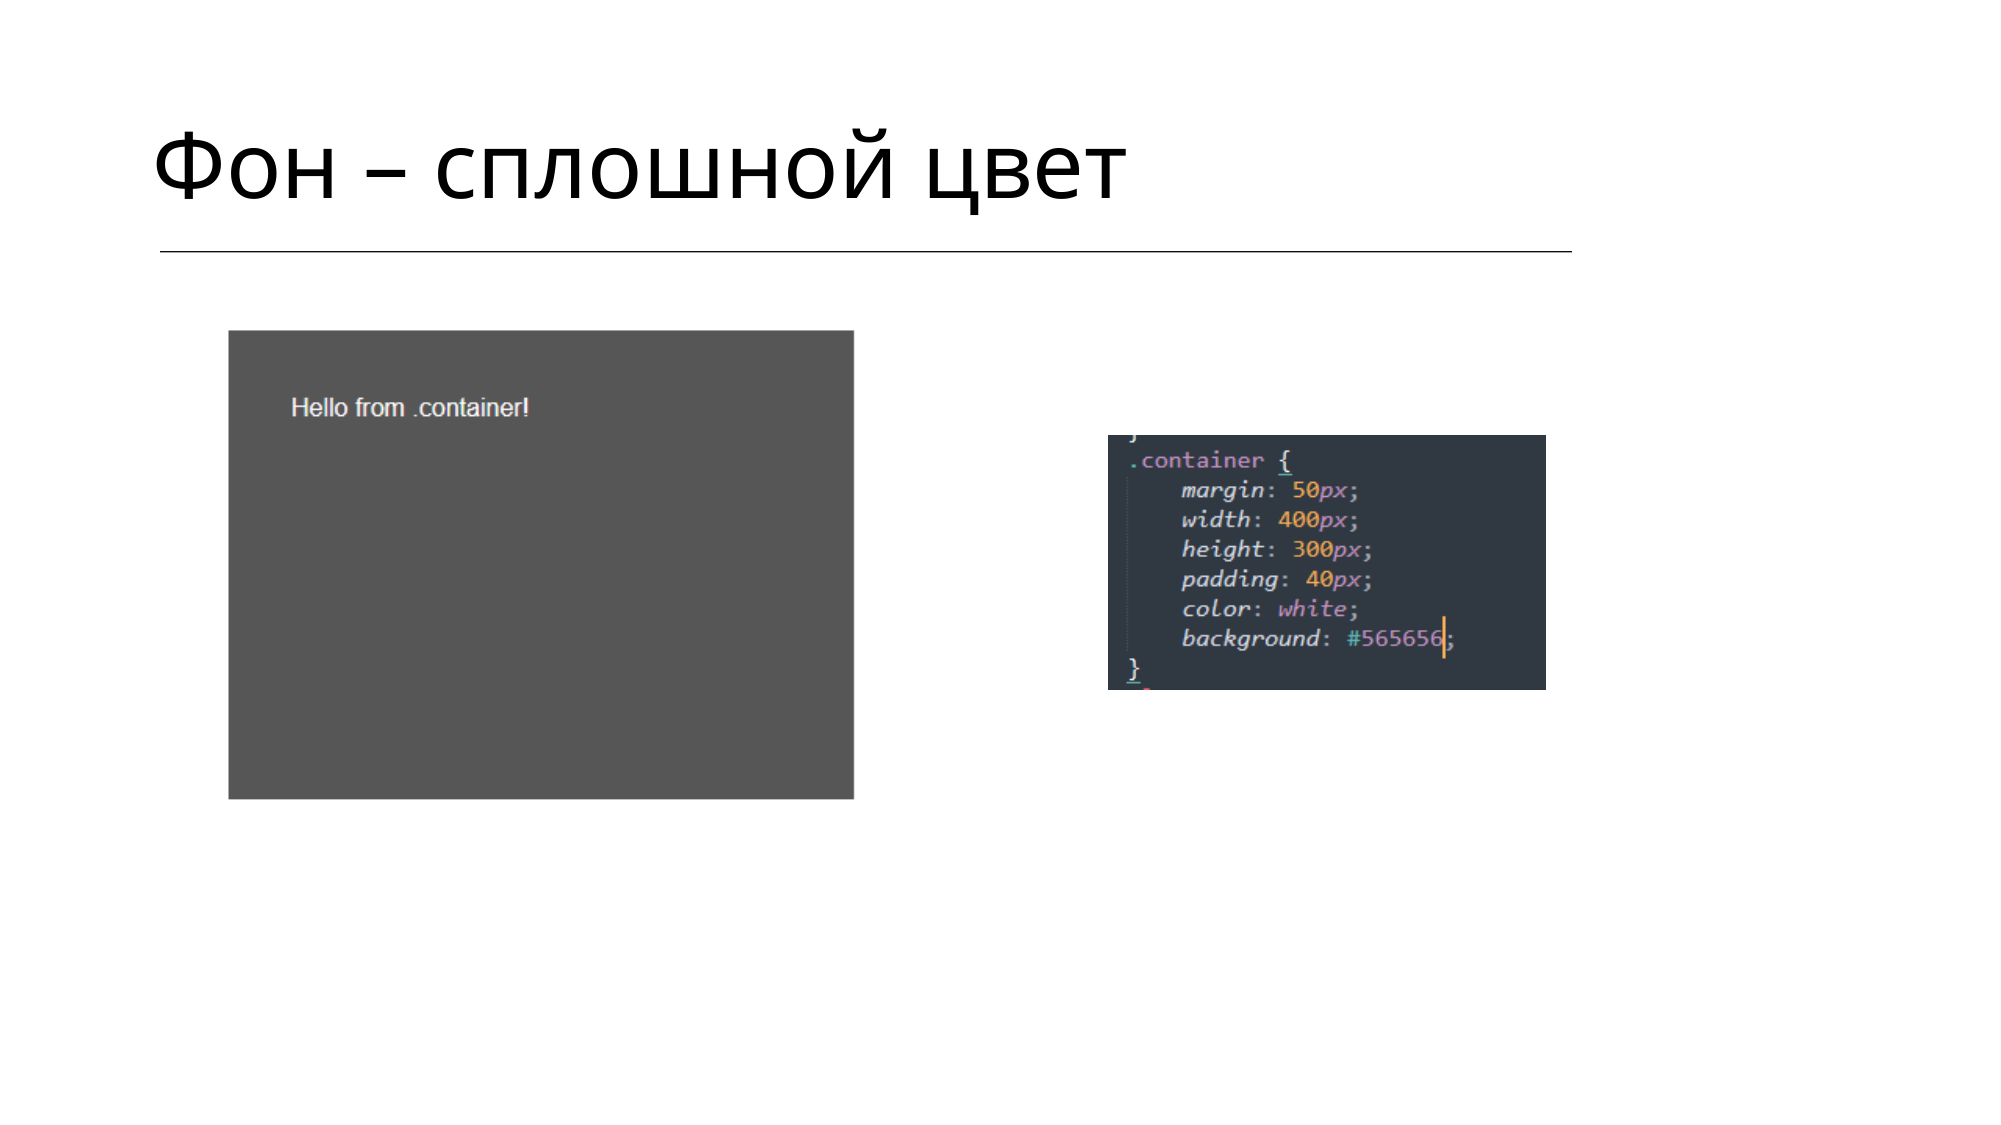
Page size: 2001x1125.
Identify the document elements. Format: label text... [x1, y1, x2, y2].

picture [160, 251, 1572, 959]
title Фон – сплошной цвет [137, 59, 1863, 278]
